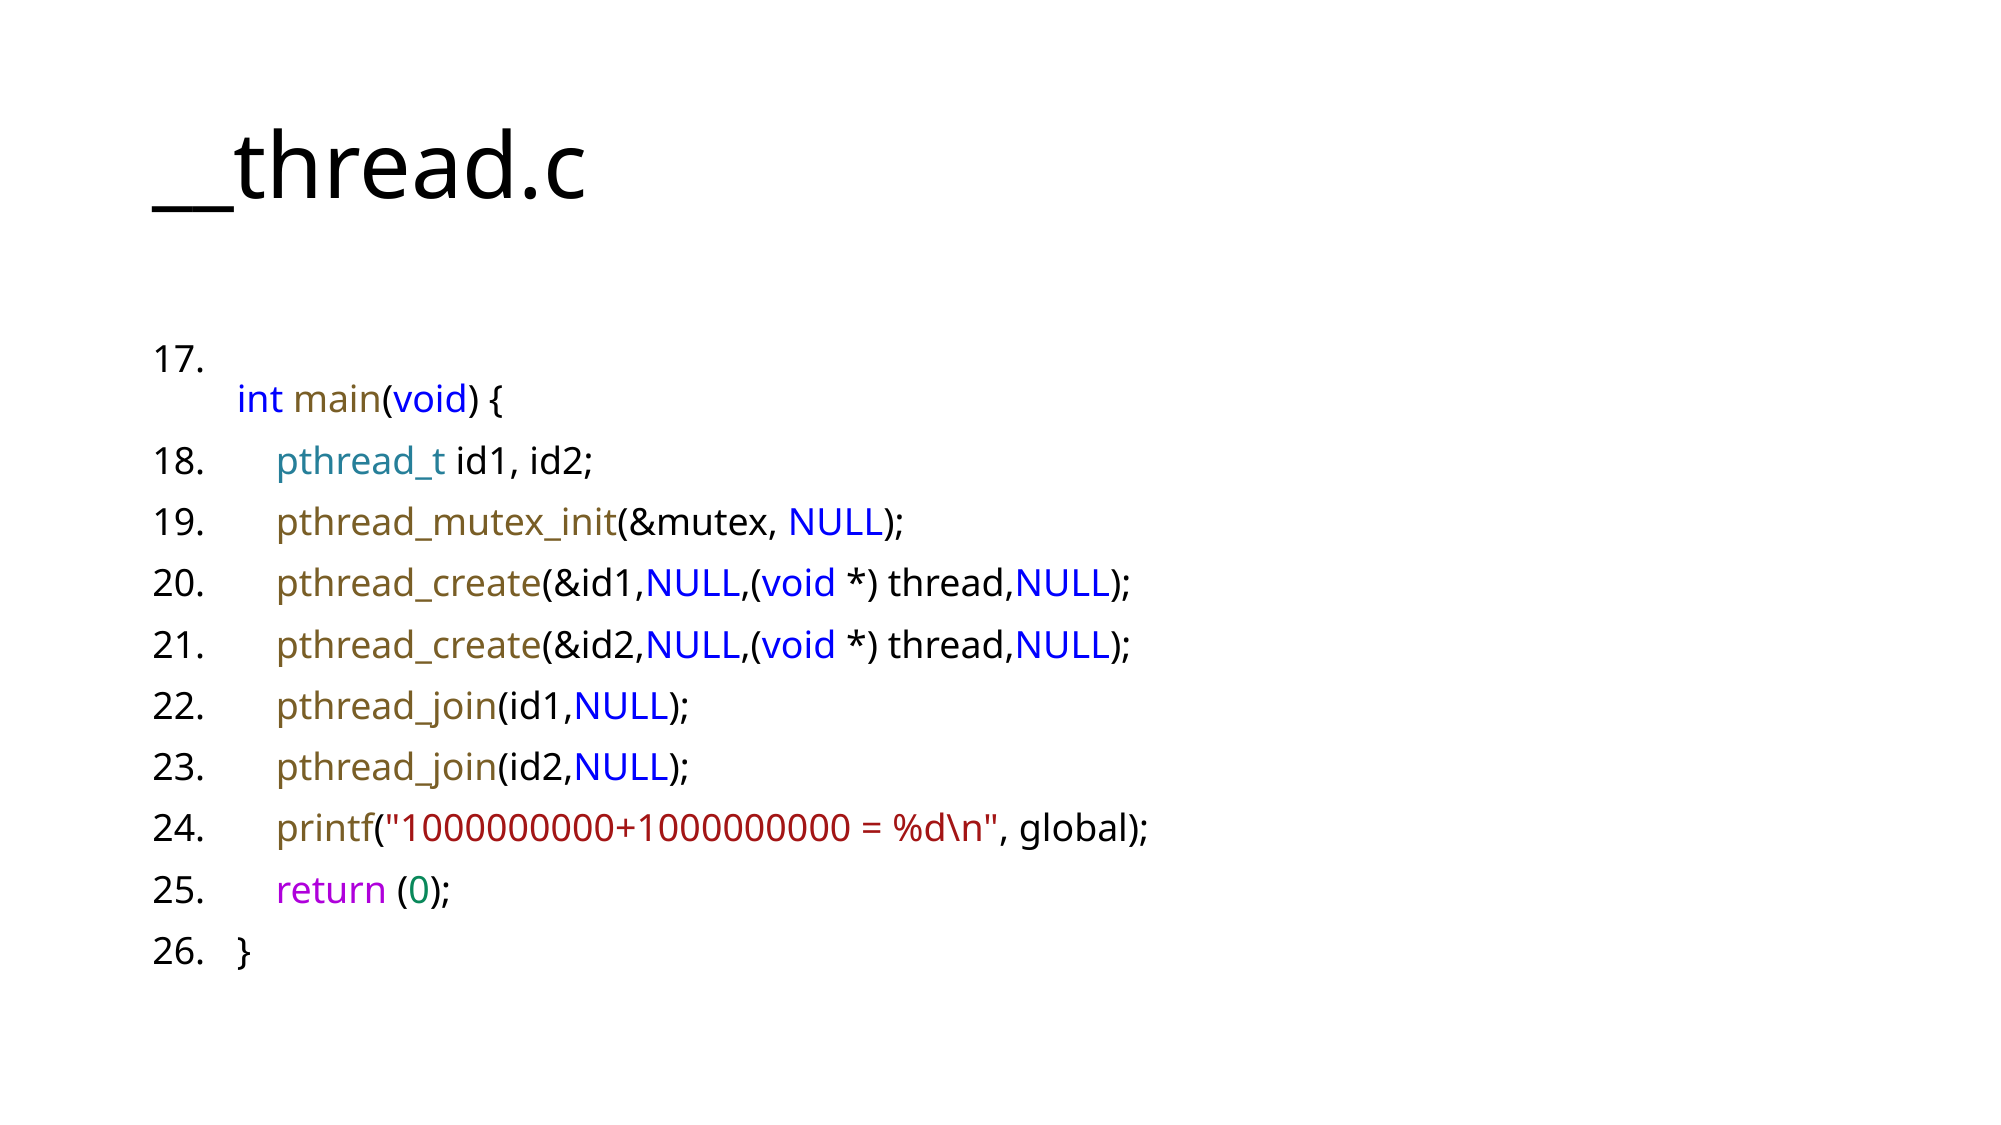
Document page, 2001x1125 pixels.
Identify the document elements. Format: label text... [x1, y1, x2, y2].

title __thread.c [137, 59, 1863, 278]
list int main(void) { pthread_t id1, id2; pthread_mutex_init(&mutex, NULL); pthread_create(&id1,NULL,(void *) thread,NULL); pthread_create(&id2,NULL,(void *) thread,NULL); pthread_join(id1,NULL); pthread_join(id2,NULL); printf("1000000000+1000000000 = %d\n", global); return (0); } [137, 299, 1863, 1014]
